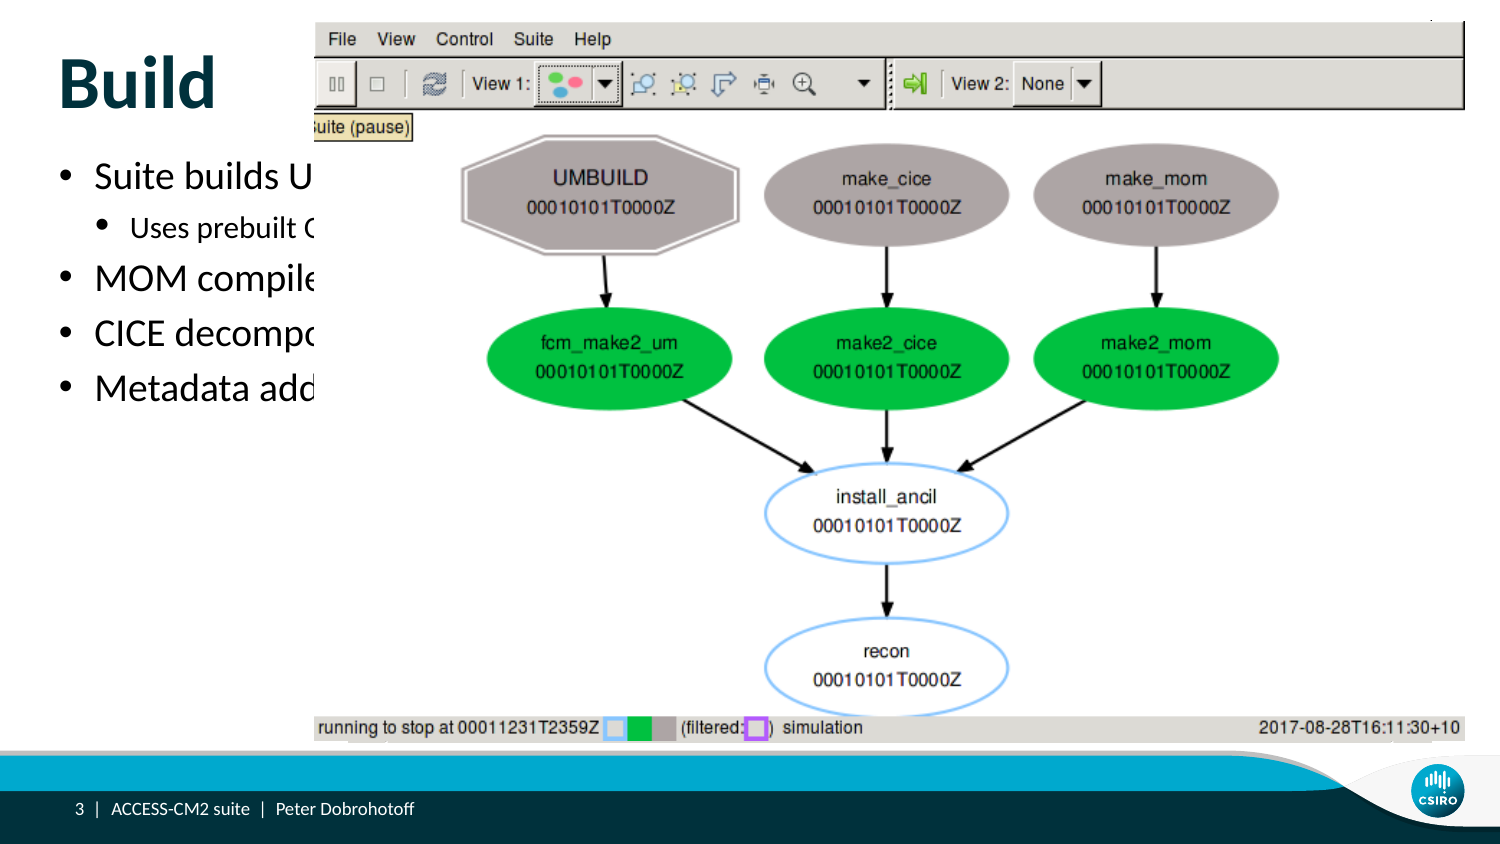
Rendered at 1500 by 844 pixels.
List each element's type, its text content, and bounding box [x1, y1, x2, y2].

footer ACCESS-CM2 suite | Peter Dobrohotoff [111, 800, 1110, 816]
picture [314, 19, 1465, 743]
title Build [58, 33, 309, 139]
slide_number 3 | [54, 800, 102, 816]
list Suite builds UM, MOM and CICE from respective repositories Uses prebuilt OASIS library (installed in ~access/modules) MOM compile options (e.g. REPROD) set in rose-suite.conf CICE decomposition (required at build time) set in rose-suite.conf Metadata added to make rose-edit usable [58, 156, 1447, 753]
